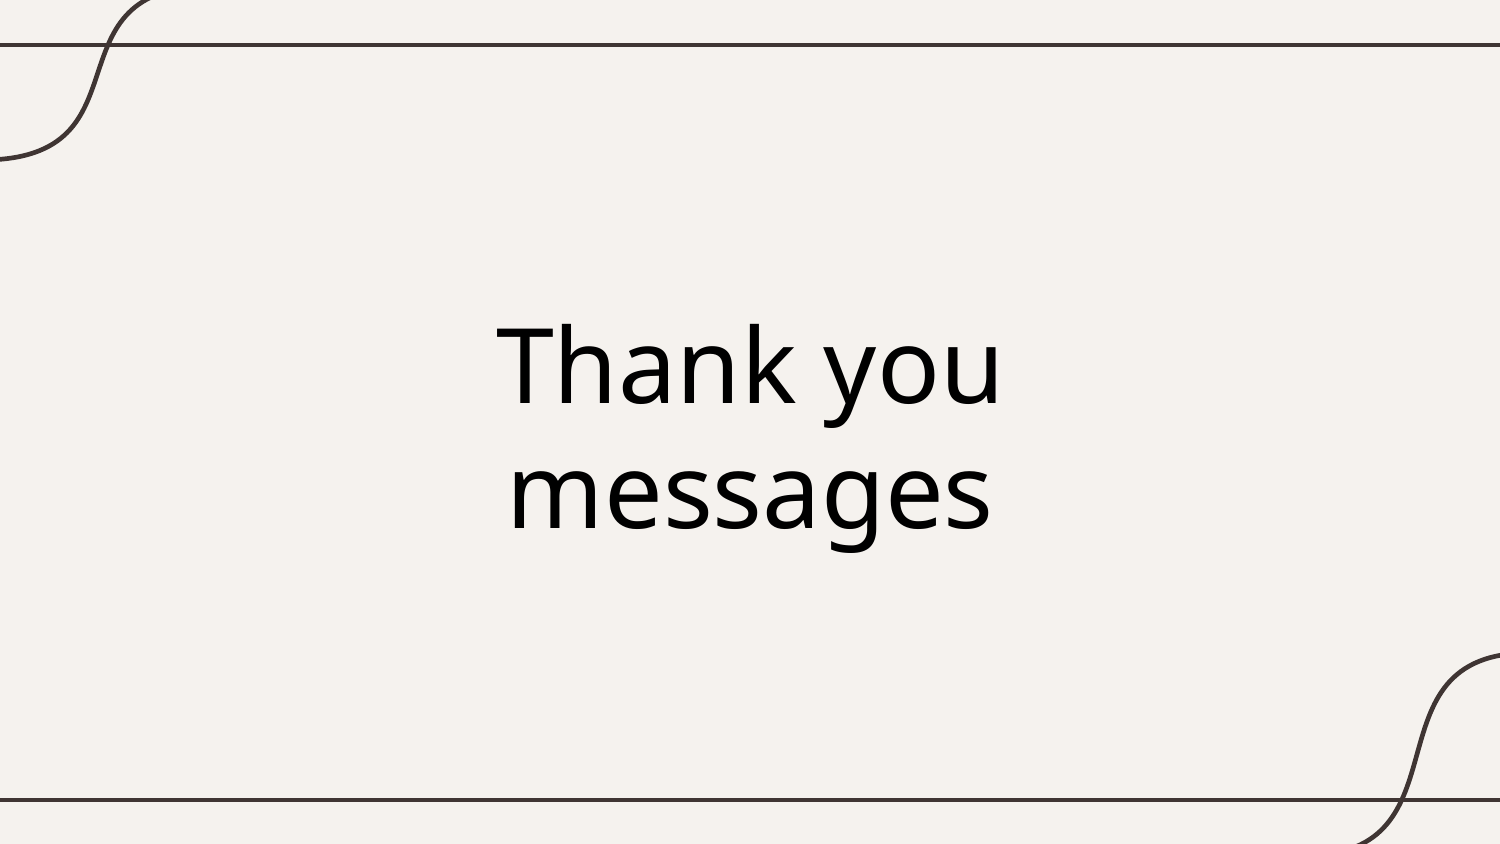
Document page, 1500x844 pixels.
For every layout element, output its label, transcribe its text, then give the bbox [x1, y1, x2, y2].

title Thank you messages [375, 47, 1126, 801]
